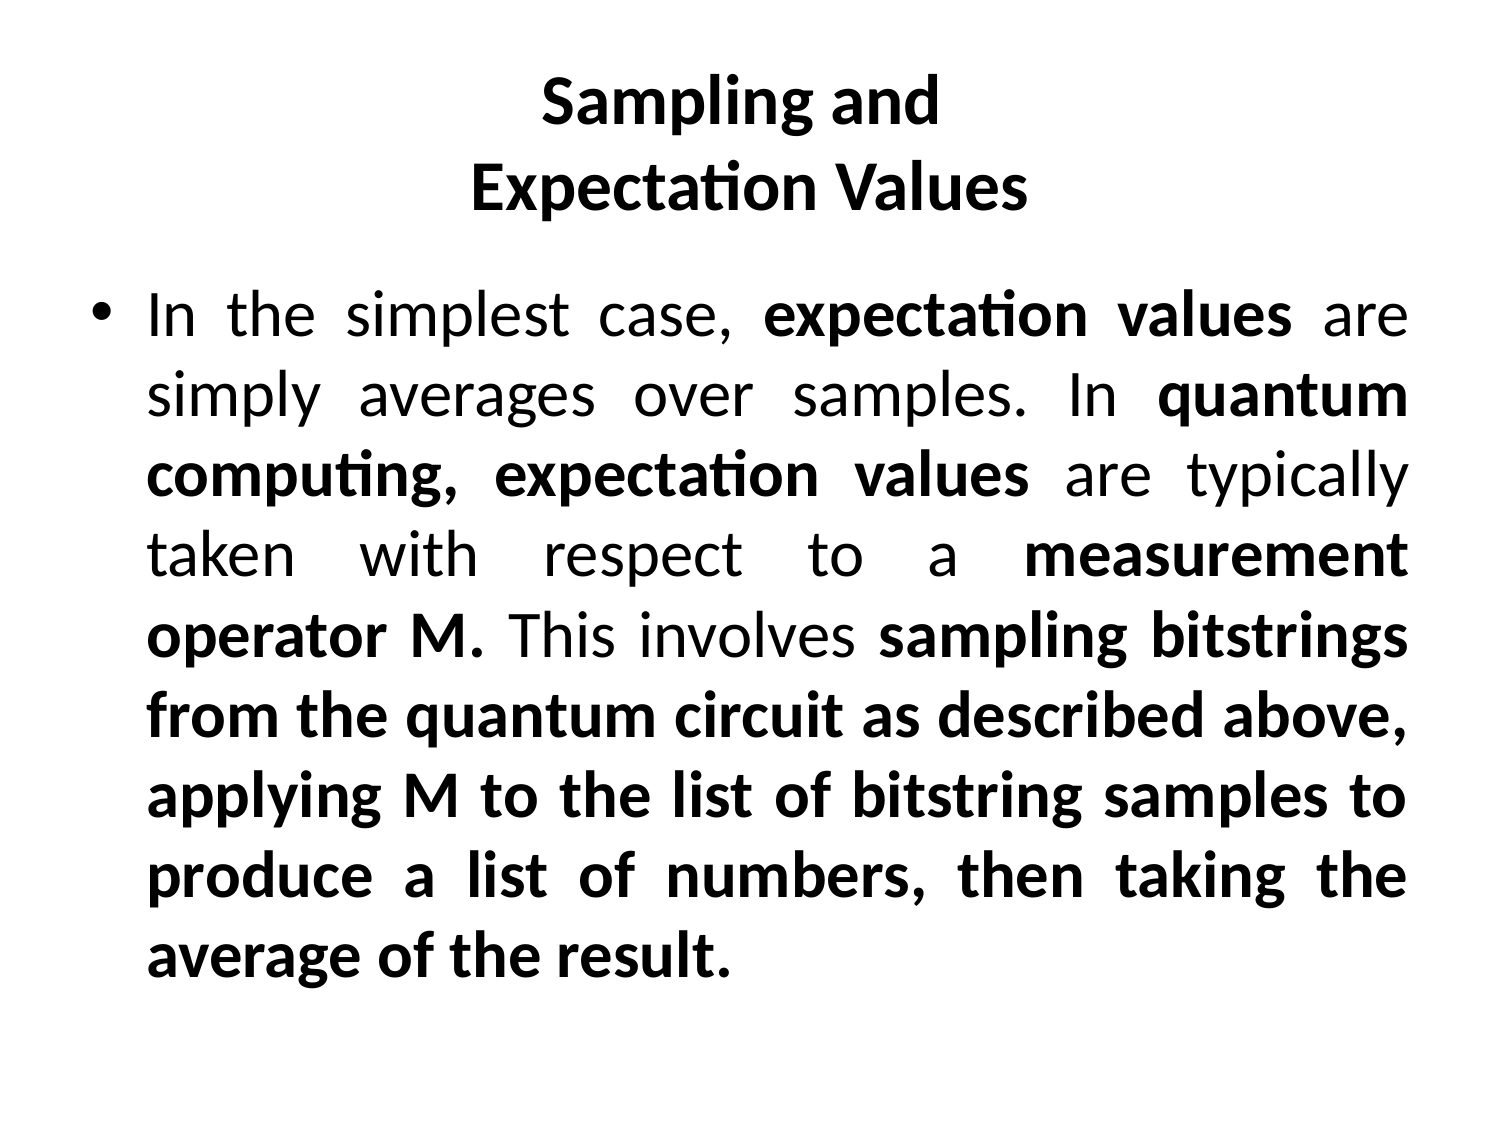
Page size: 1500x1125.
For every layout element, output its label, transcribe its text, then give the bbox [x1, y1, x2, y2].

title Sampling and Expectation Values [75, 45, 1425, 233]
list In the simplest case, expectation values are simply averages over samples. In quantum computing, expectation values are typically taken with respect to a measurement operator M. This involves sampling bitstrings from the quantum circuit as described above, applying M to the list of bitstring samples to produce a list of numbers, then taking the average of the result. [75, 262, 1425, 1083]
